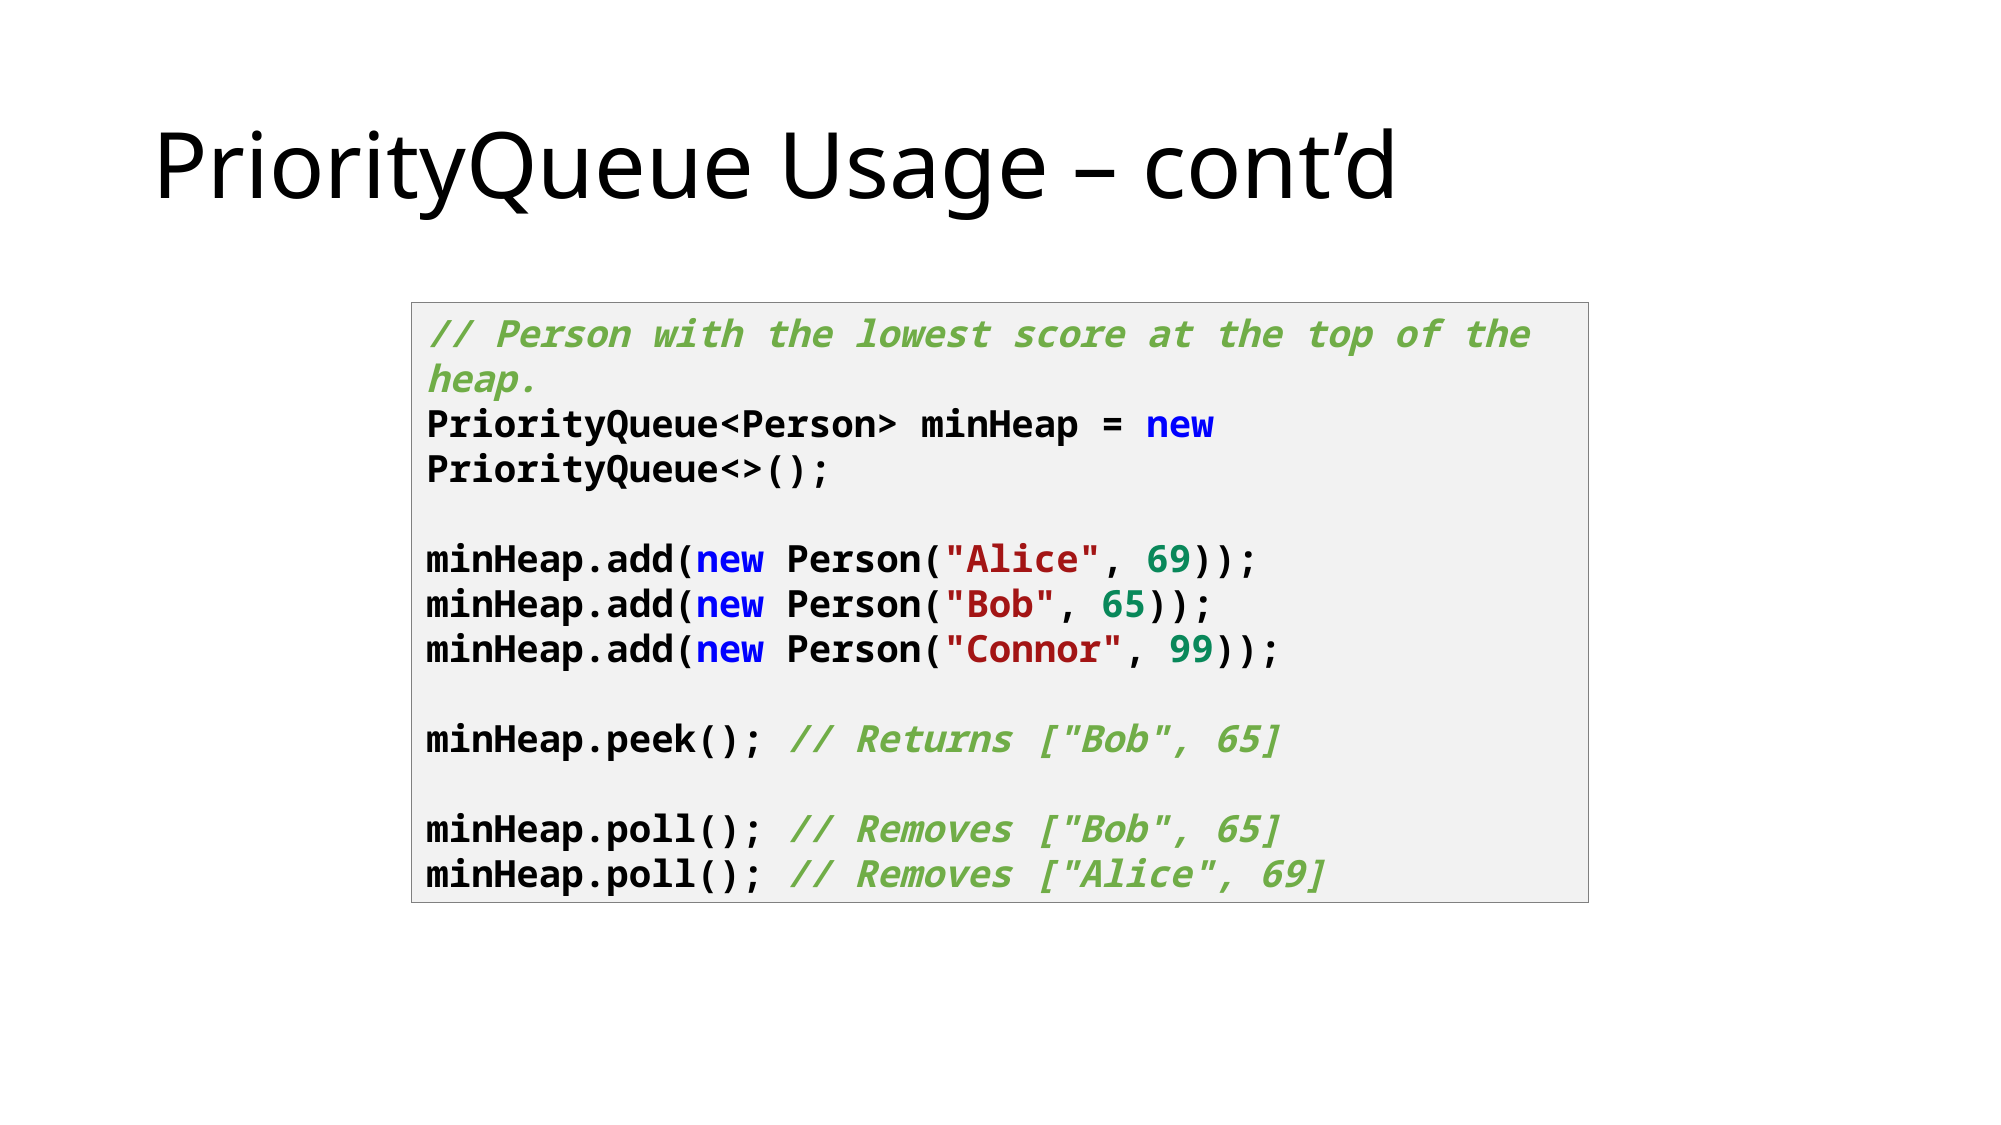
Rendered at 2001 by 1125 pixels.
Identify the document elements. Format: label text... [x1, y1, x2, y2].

title PriorityQueue Usage – cont’d [137, 59, 1863, 278]
text_box // Person with the lowest score at the top of the heap. PriorityQueue<Person> minHeap = new PriorityQueue<>(); minHeap.add(new Person("Alice", 69)); minHeap.add(new Person("Bob", 65)); minHeap.add(new Person("Connor", 99)); minHeap.peek(); // Returns ["Bob", 65] minHeap.poll(); // Removes ["Bob", 65] minHeap.poll(); // Removes ["Alice", 69] [411, 302, 1589, 903]
